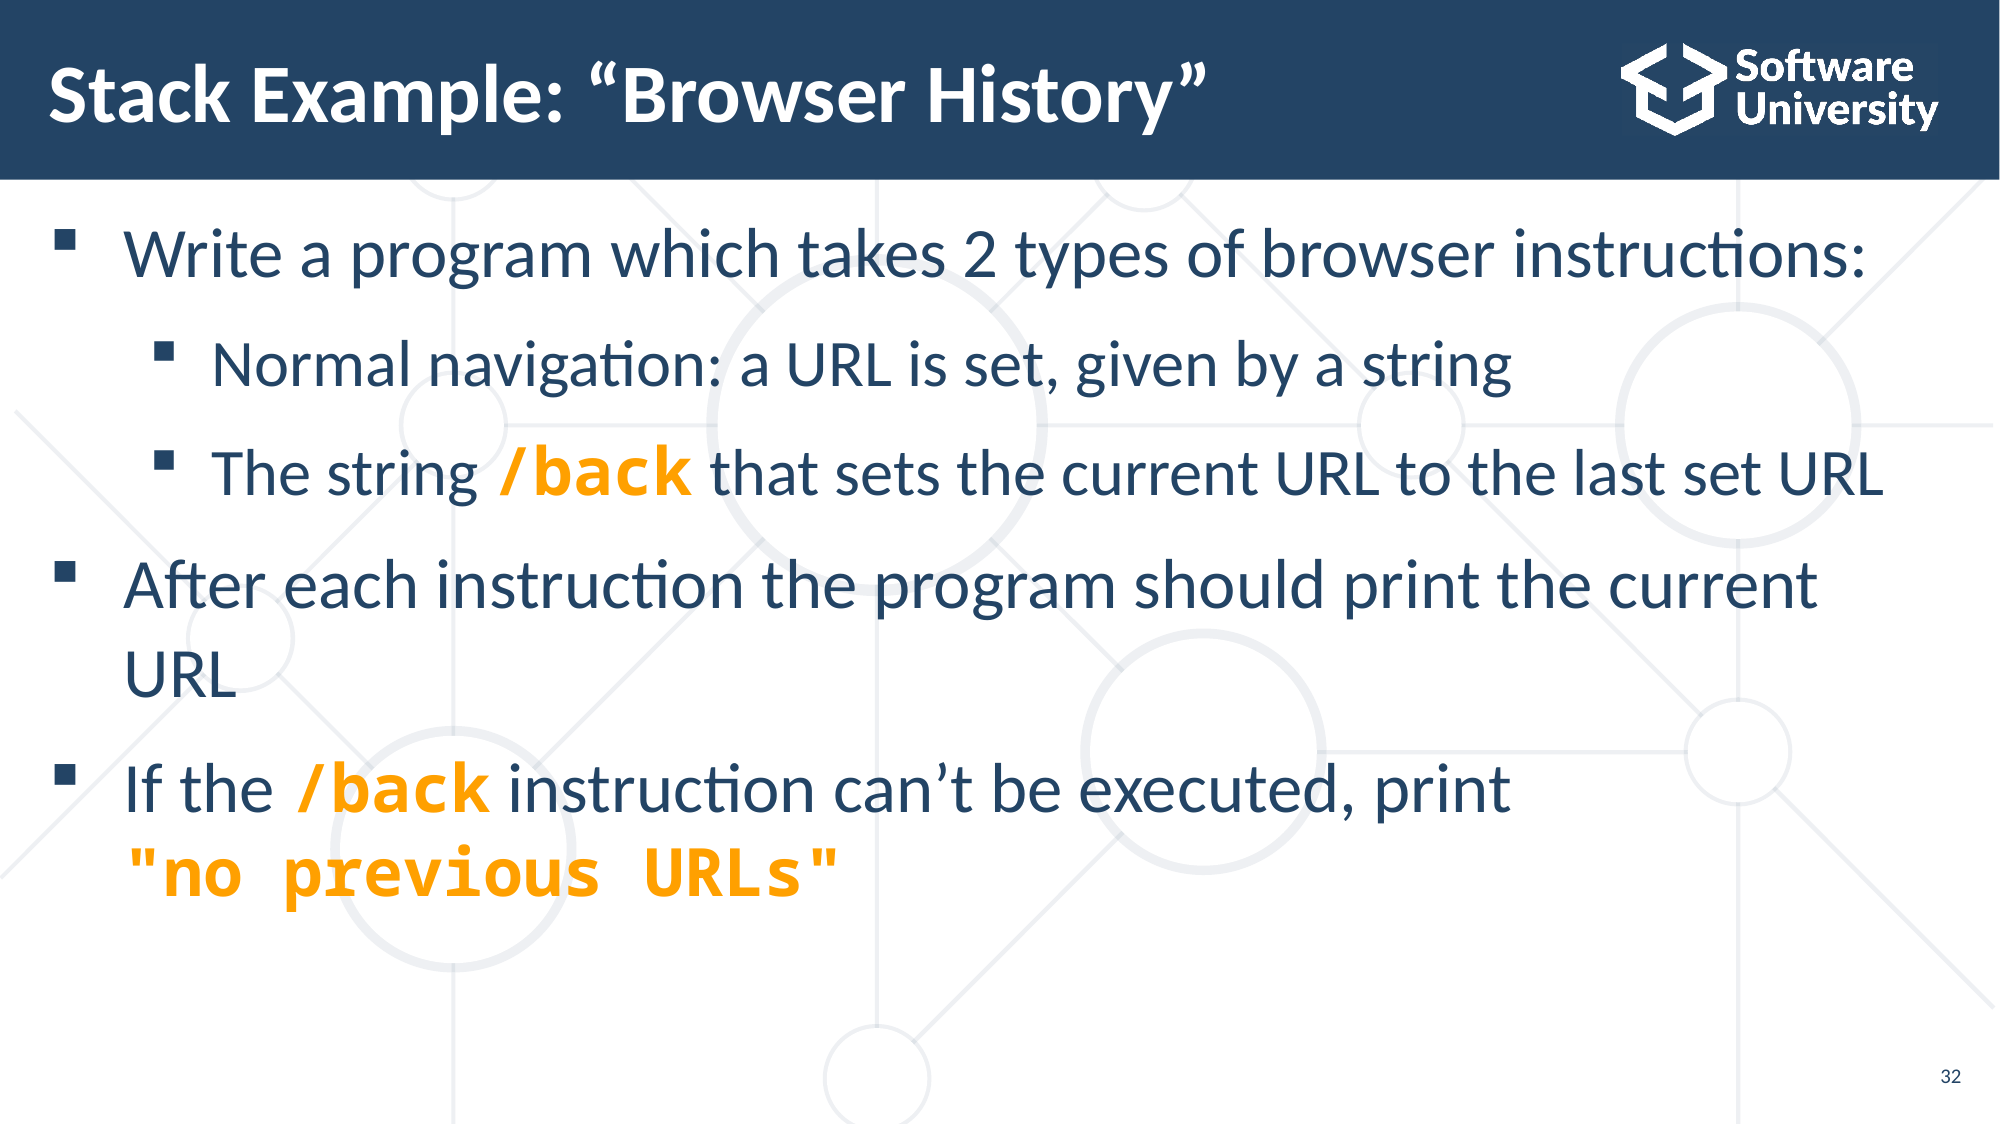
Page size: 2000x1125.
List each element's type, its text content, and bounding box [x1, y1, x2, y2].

picture [1621, 43, 1939, 136]
title Stack Example: “Browser History” [31, 16, 1591, 162]
slide_number 32 [1896, 1049, 1968, 1101]
list Write a program which takes 2 types of browser instructions: Normal navigation: a URL is set, given by a string The string /back that sets the current URL to the last set URL After each instruction the program should print the current URL If the /back instruction can’t be executed, print "no previous URLs" [31, 196, 1970, 1050]
